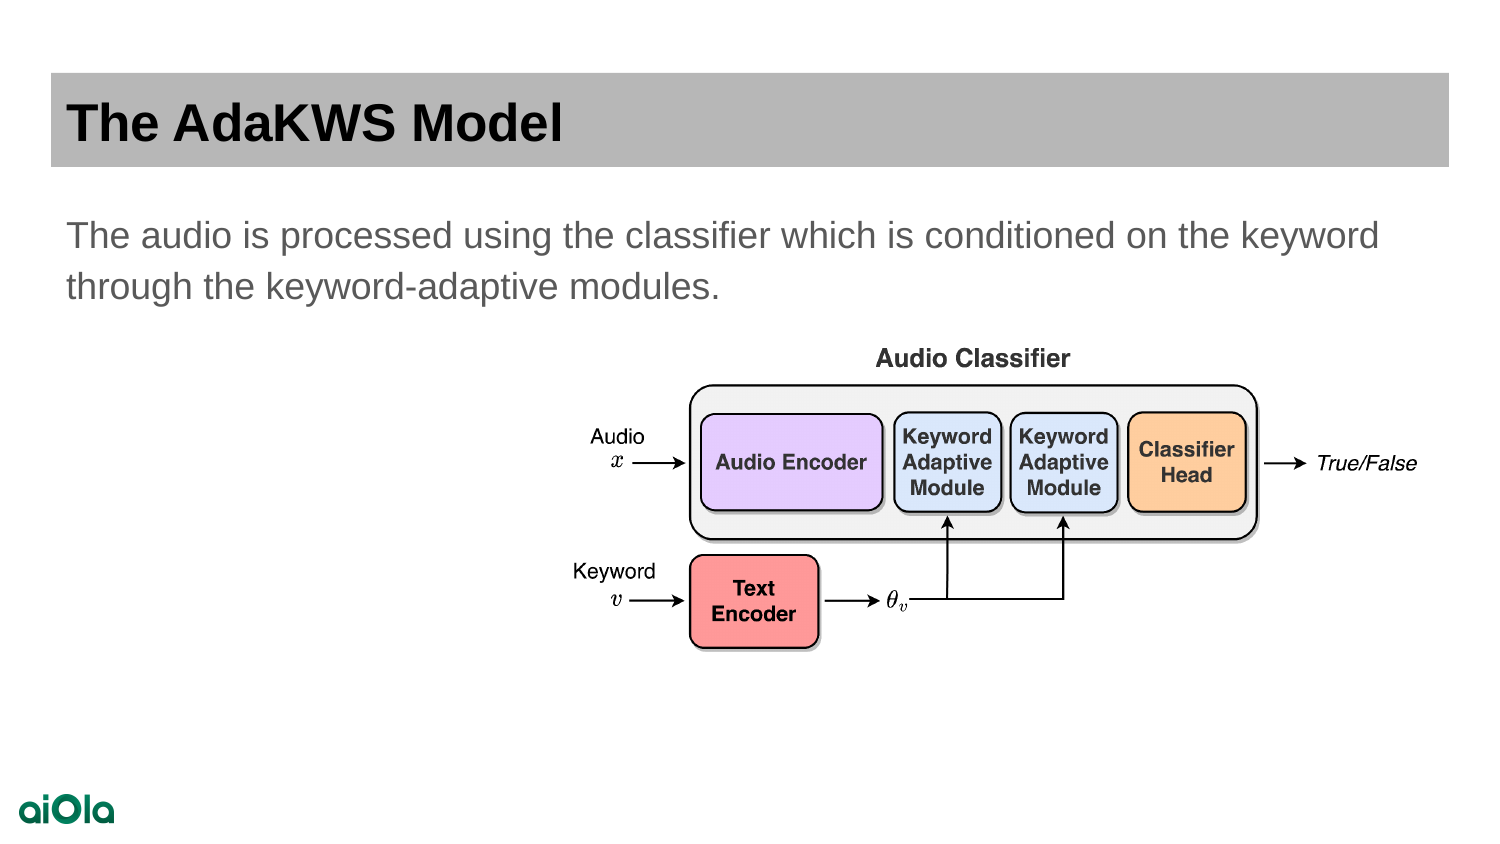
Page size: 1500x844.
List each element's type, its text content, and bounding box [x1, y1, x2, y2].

text_box The audio is processed using the classifier which is conditioned on the keyword through the keyword-adaptive modules. [51, 188, 1429, 323]
picture [560, 341, 1429, 653]
title The AdaKWS Model [51, 72, 1449, 167]
picture [19, 793, 114, 824]
